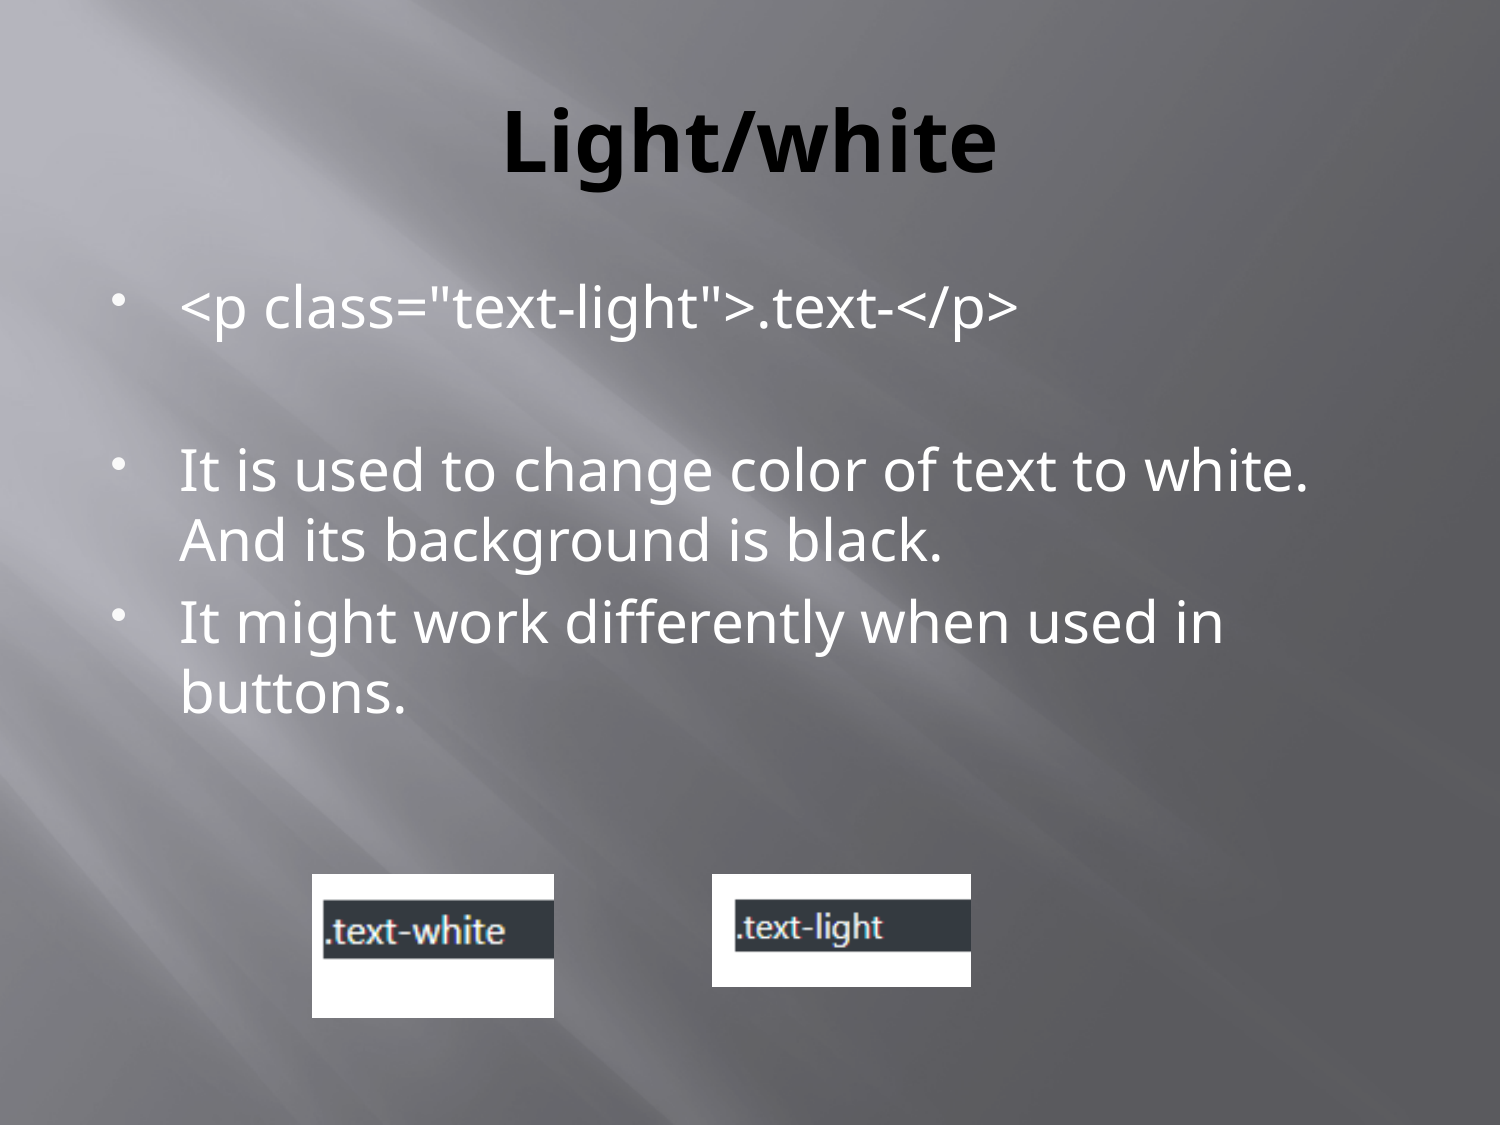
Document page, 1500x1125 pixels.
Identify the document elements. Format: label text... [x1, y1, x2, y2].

list <p class="text-light">.text-</p> It is used to change color of text to white. And its background is black. It might work differently when used in buttons. [75, 262, 1425, 1035]
title Light/white [75, 45, 1425, 233]
picture [312, 874, 554, 1018]
picture [712, 874, 971, 987]
